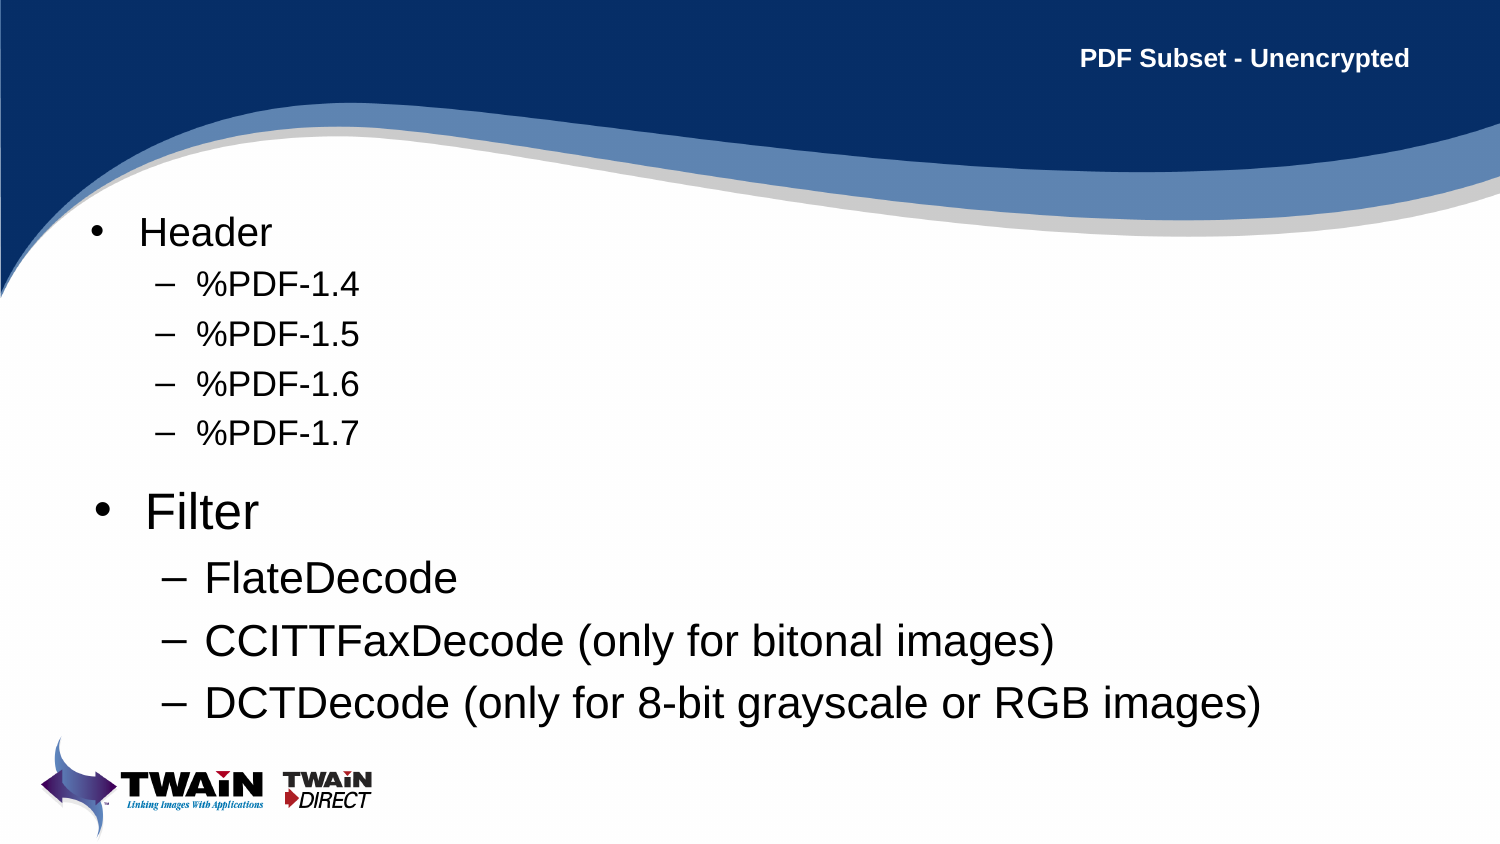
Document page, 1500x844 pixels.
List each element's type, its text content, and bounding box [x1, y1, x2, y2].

picture [0, 0, 1500, 844]
text_box Filter FlateDecode CCITTFaxDecode (only for bitonal images) DCTDecode (only for 8-bit grayscale or RGB images) [79, 470, 1429, 737]
list Header %PDF-1.4 %PDF-1.5 %PDF-1.6 %PDF-1.7 [75, 197, 1425, 464]
title PDF Subset - Unencrypted [75, 33, 1425, 81]
